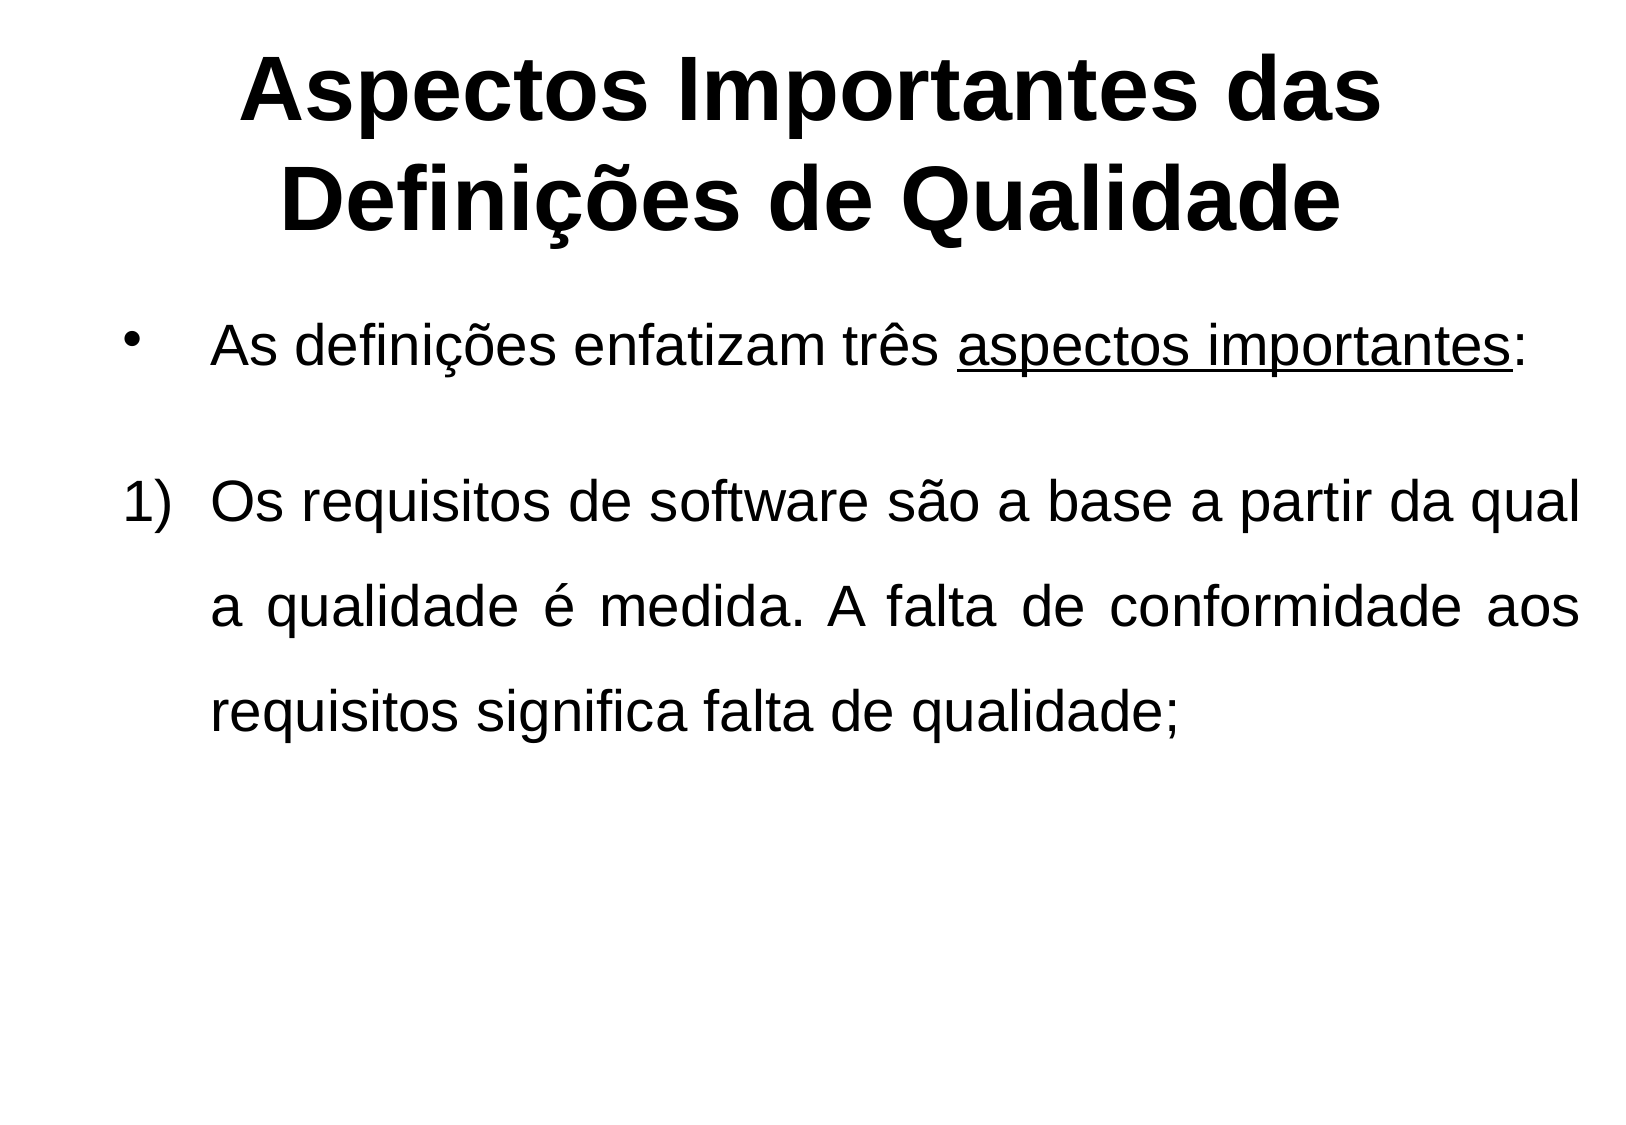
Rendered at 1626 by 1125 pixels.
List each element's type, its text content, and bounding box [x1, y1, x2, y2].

text_box As definições enfatizam três aspectos importantes: [116, 272, 1584, 428]
text_box Os requisitos de software são a base a partir da qual a qualidade é medida. A falta de conformidade aos requisitos significa falta de qualidade; [116, 428, 1584, 585]
text_box Aspectos Importantes das Definições de Qualidade [80, 41, 1543, 235]
